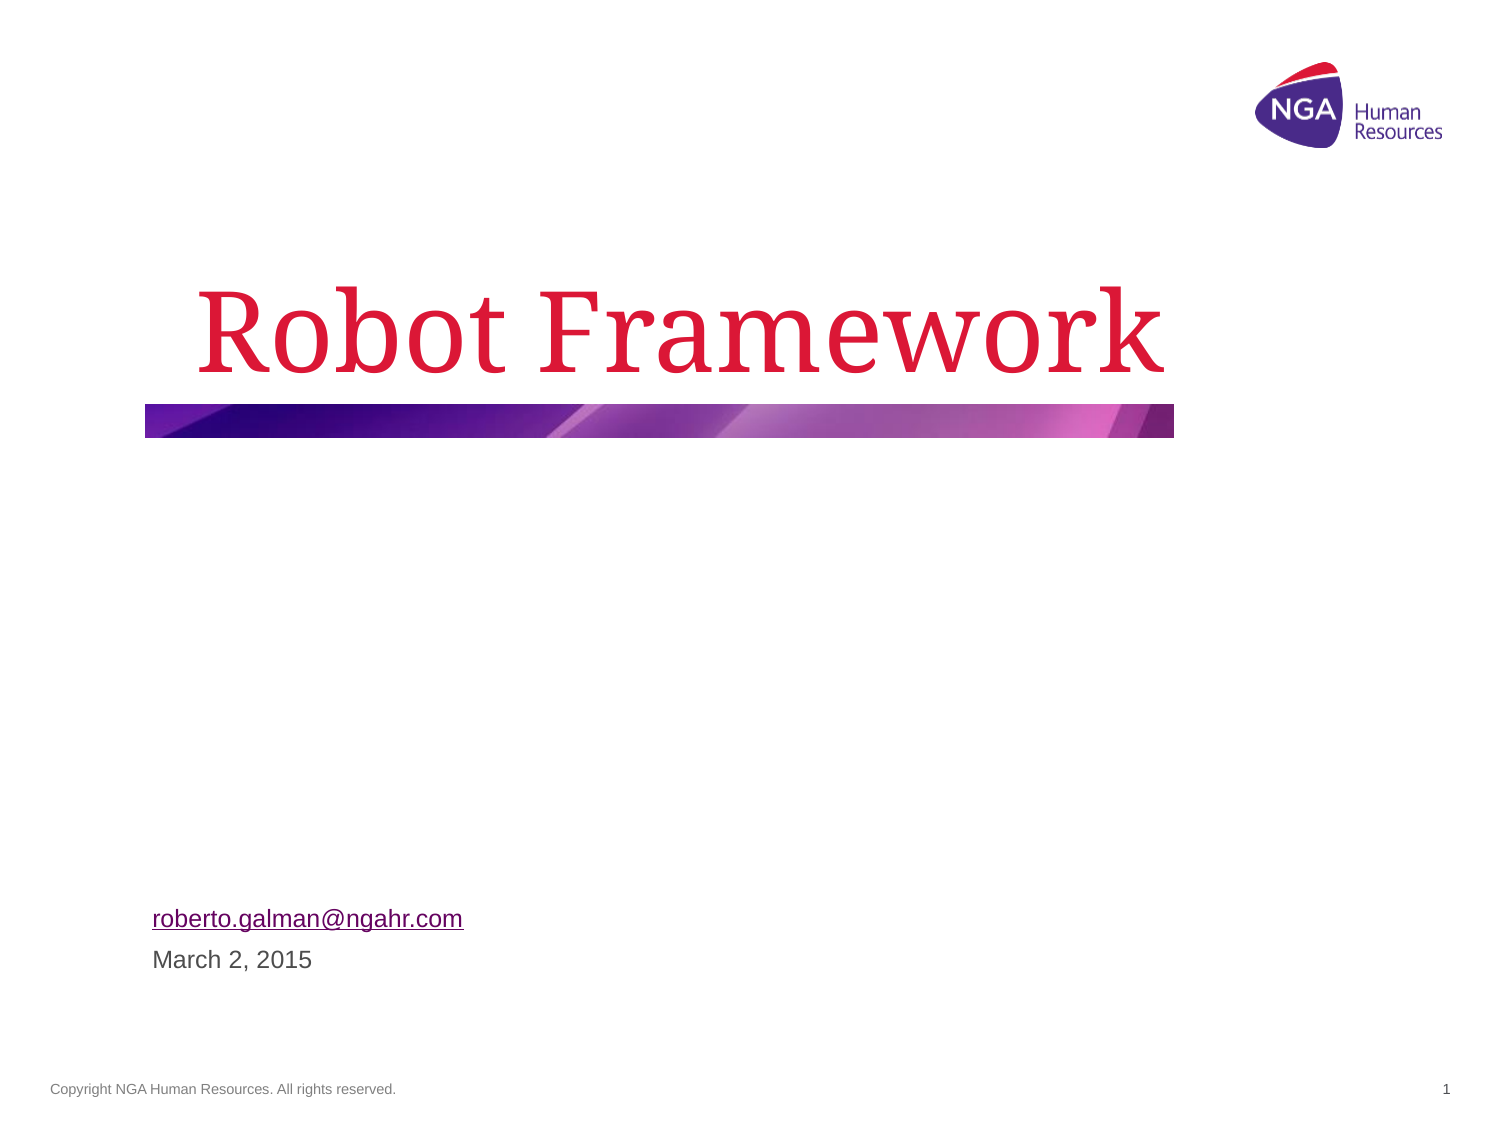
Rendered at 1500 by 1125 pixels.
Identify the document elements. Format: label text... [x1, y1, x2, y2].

picture [1255, 62, 1442, 148]
title Robot Framework [78, 275, 1228, 366]
picture [145, 404, 1174, 438]
slide_number 1 [1387, 1080, 1451, 1098]
list roberto.galman@ngahr.com March 2, 2015 [152, 483, 1167, 1043]
